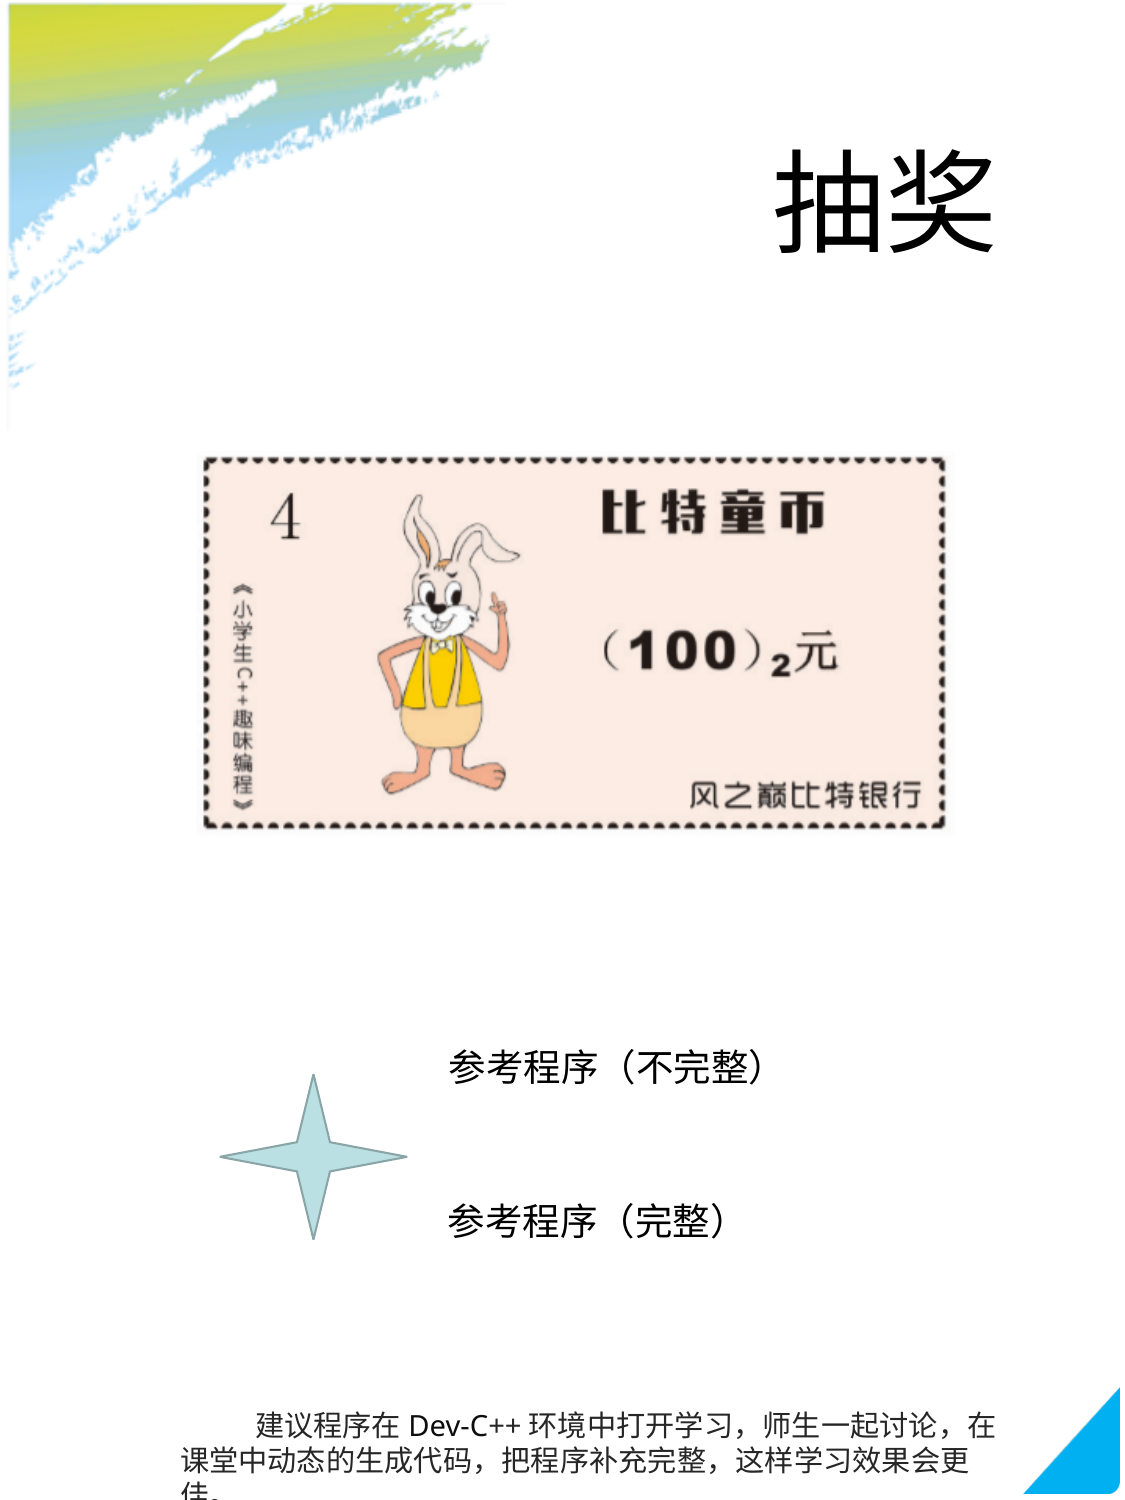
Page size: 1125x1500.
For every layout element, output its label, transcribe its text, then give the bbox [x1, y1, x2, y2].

picture [1023, 1387, 1118, 1492]
picture [1114, 1487, 1120, 1494]
text_box 参考程序（完整） [432, 1190, 763, 1250]
text_box 建议程序在Dev-C++环境中打开学习，师生一起讨论，在课堂中动态的生成代码，把程序补充完整，这样学习效果会更佳。 [165, 1400, 1029, 1500]
picture [196, 451, 955, 836]
text_box [219, 1073, 408, 1240]
text_box 抽奖 [758, 124, 1013, 275]
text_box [1, 0, 523, 440]
text_box 参考程序（不完整） [434, 1036, 832, 1097]
